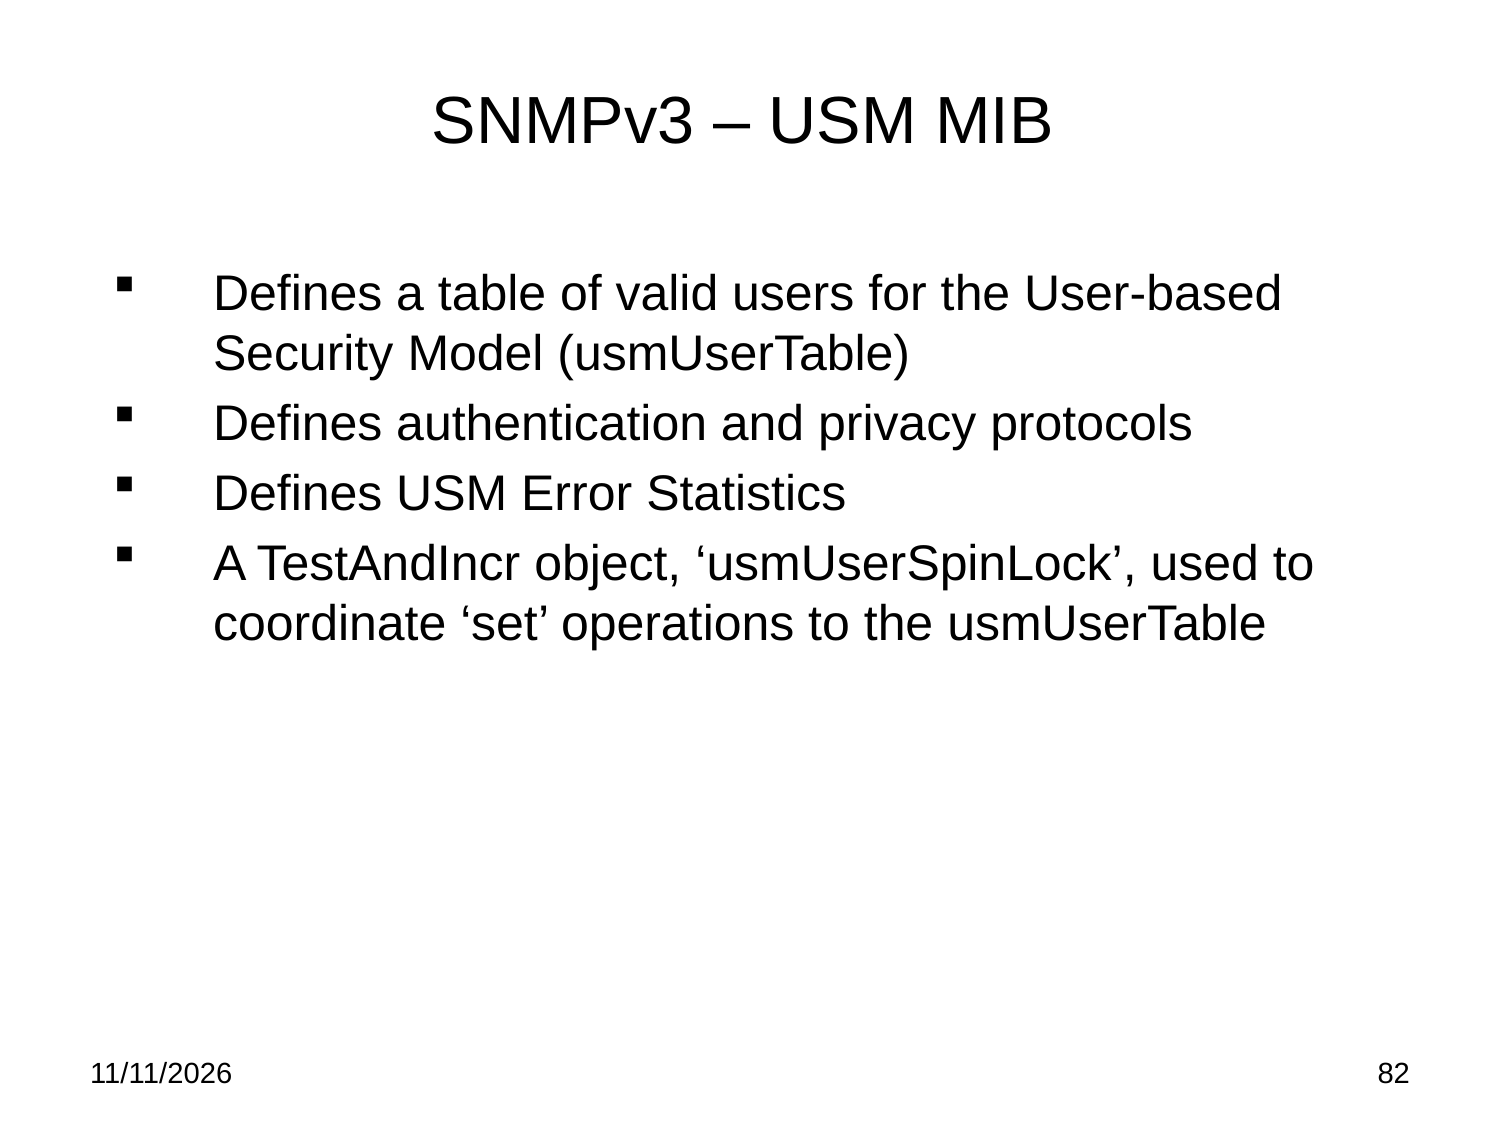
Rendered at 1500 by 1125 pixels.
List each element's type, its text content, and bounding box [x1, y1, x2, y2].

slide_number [74, 1046, 426, 1125]
slide_number 82 [1074, 1046, 1426, 1125]
text_box Defines a table of valid users for the User-based Security Model (usmUserTable) Defines authentication and privacy protocols Defines USM Error Statistics A TestAndIncr object, ‘usmUserSpinLock’, used to coordinate ‘set’ operations to the usmUserTable [98, 252, 1434, 952]
title SNMPv3 – USM MIB [67, 22, 1419, 211]
